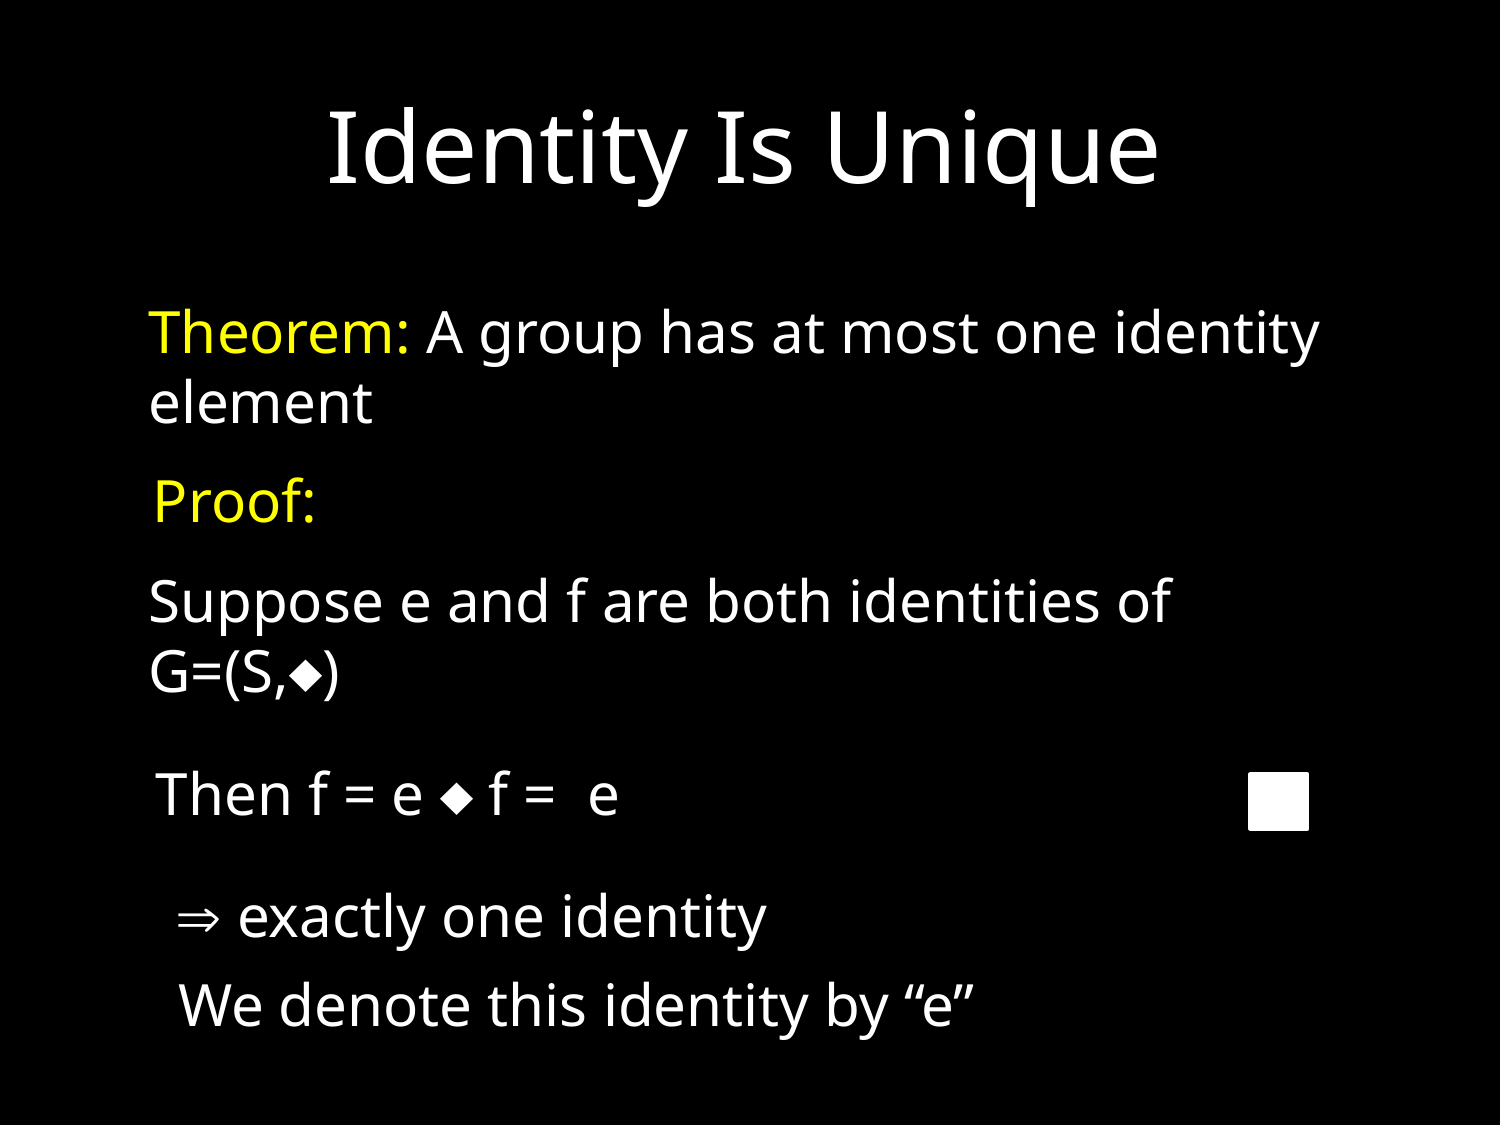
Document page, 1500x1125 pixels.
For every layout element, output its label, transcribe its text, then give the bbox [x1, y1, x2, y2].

text_box Then f = e  f = e [141, 749, 636, 834]
text_box Identity Is Unique [311, 75, 1178, 211]
text_box  exactly one identity [160, 871, 782, 957]
text_box Theorem: A group has at most one identity element [133, 287, 1391, 443]
text_box We denote this identity by “e” [163, 960, 991, 1046]
text_box Suppose e and f are both identities of G=(S,) [133, 556, 1223, 712]
text_box Proof: [138, 457, 333, 542]
text_box [1248, 772, 1309, 831]
